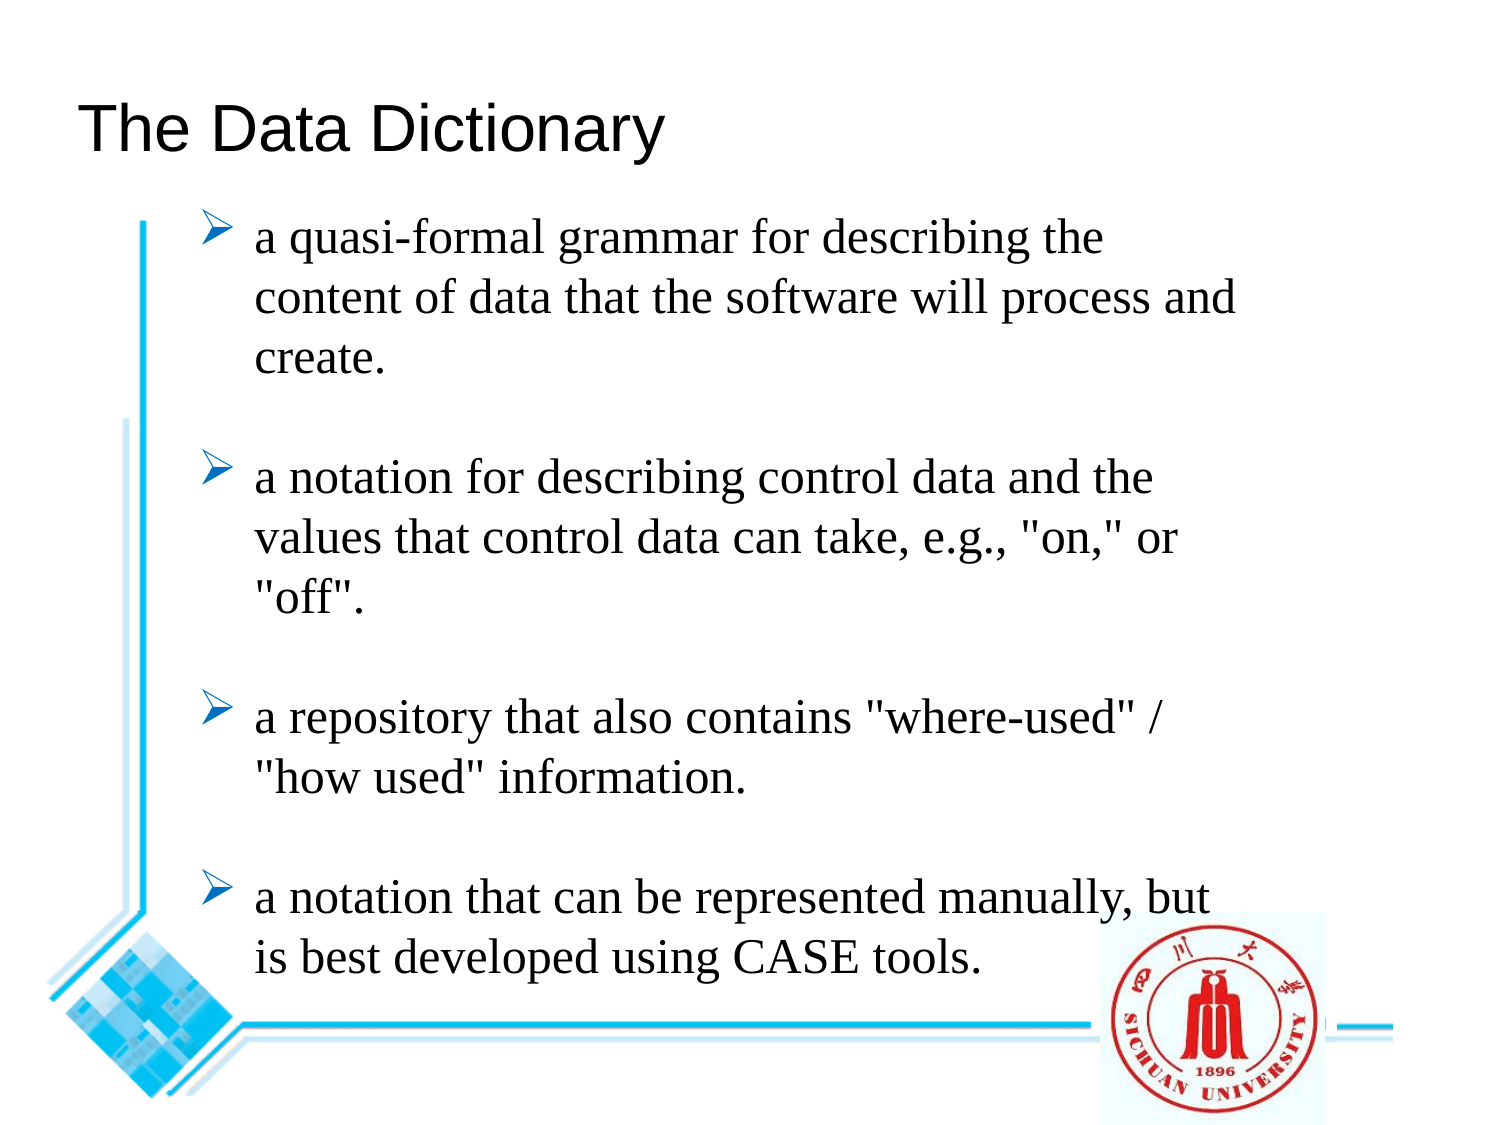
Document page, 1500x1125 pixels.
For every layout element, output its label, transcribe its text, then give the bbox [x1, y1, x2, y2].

list a quasi-formal grammar for describing the content of data that the software will process and create. a notation for describing control data and the values that control data can take, e.g., "on," or "off". a repository that also contains "where-used" / "how used" information. a notation that can be represented manually, but is best developed using CASE tools. [183, 196, 1265, 765]
picture [35, 209, 1393, 1125]
text_box The Data Dictionary [62, 37, 1413, 188]
